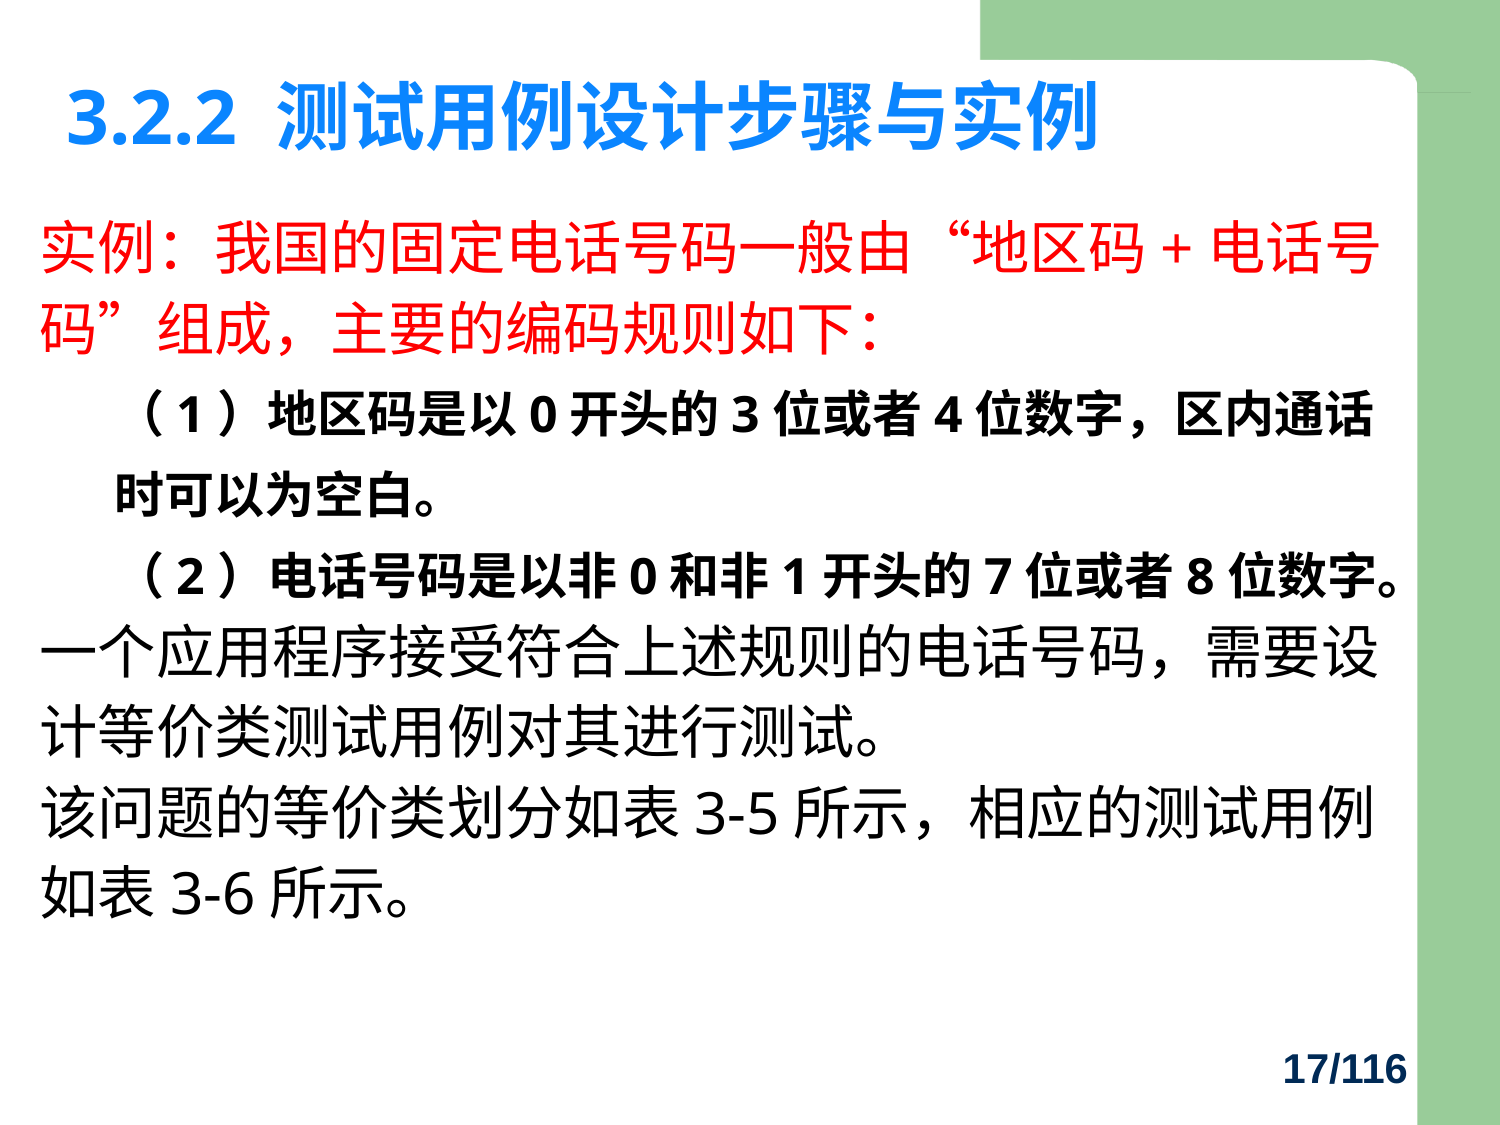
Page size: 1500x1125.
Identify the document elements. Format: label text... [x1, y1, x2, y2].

title 3.2.2 测试用例设计步骤与实例 [50, 34, 1378, 170]
text_box 17/116 [1267, 1033, 1468, 1109]
picture [977, 0, 1471, 93]
list 实例：我国的固定电话号码一般由“地区码+电话号码”组成，主要的编码规则如下： （1）地区码是以0开头的3位或者4位数字，区内通话时可以为空白。 （2）电话号码是以非0和非1开头的7位或者8位数字。 一个应用程序接受符合上述规则的电话号码，需要设计等价类测试用例对其进行测试。 该问题的等价类划分如表3-5所示，相应的测试用例如表3-6所示。 [24, 193, 1404, 970]
